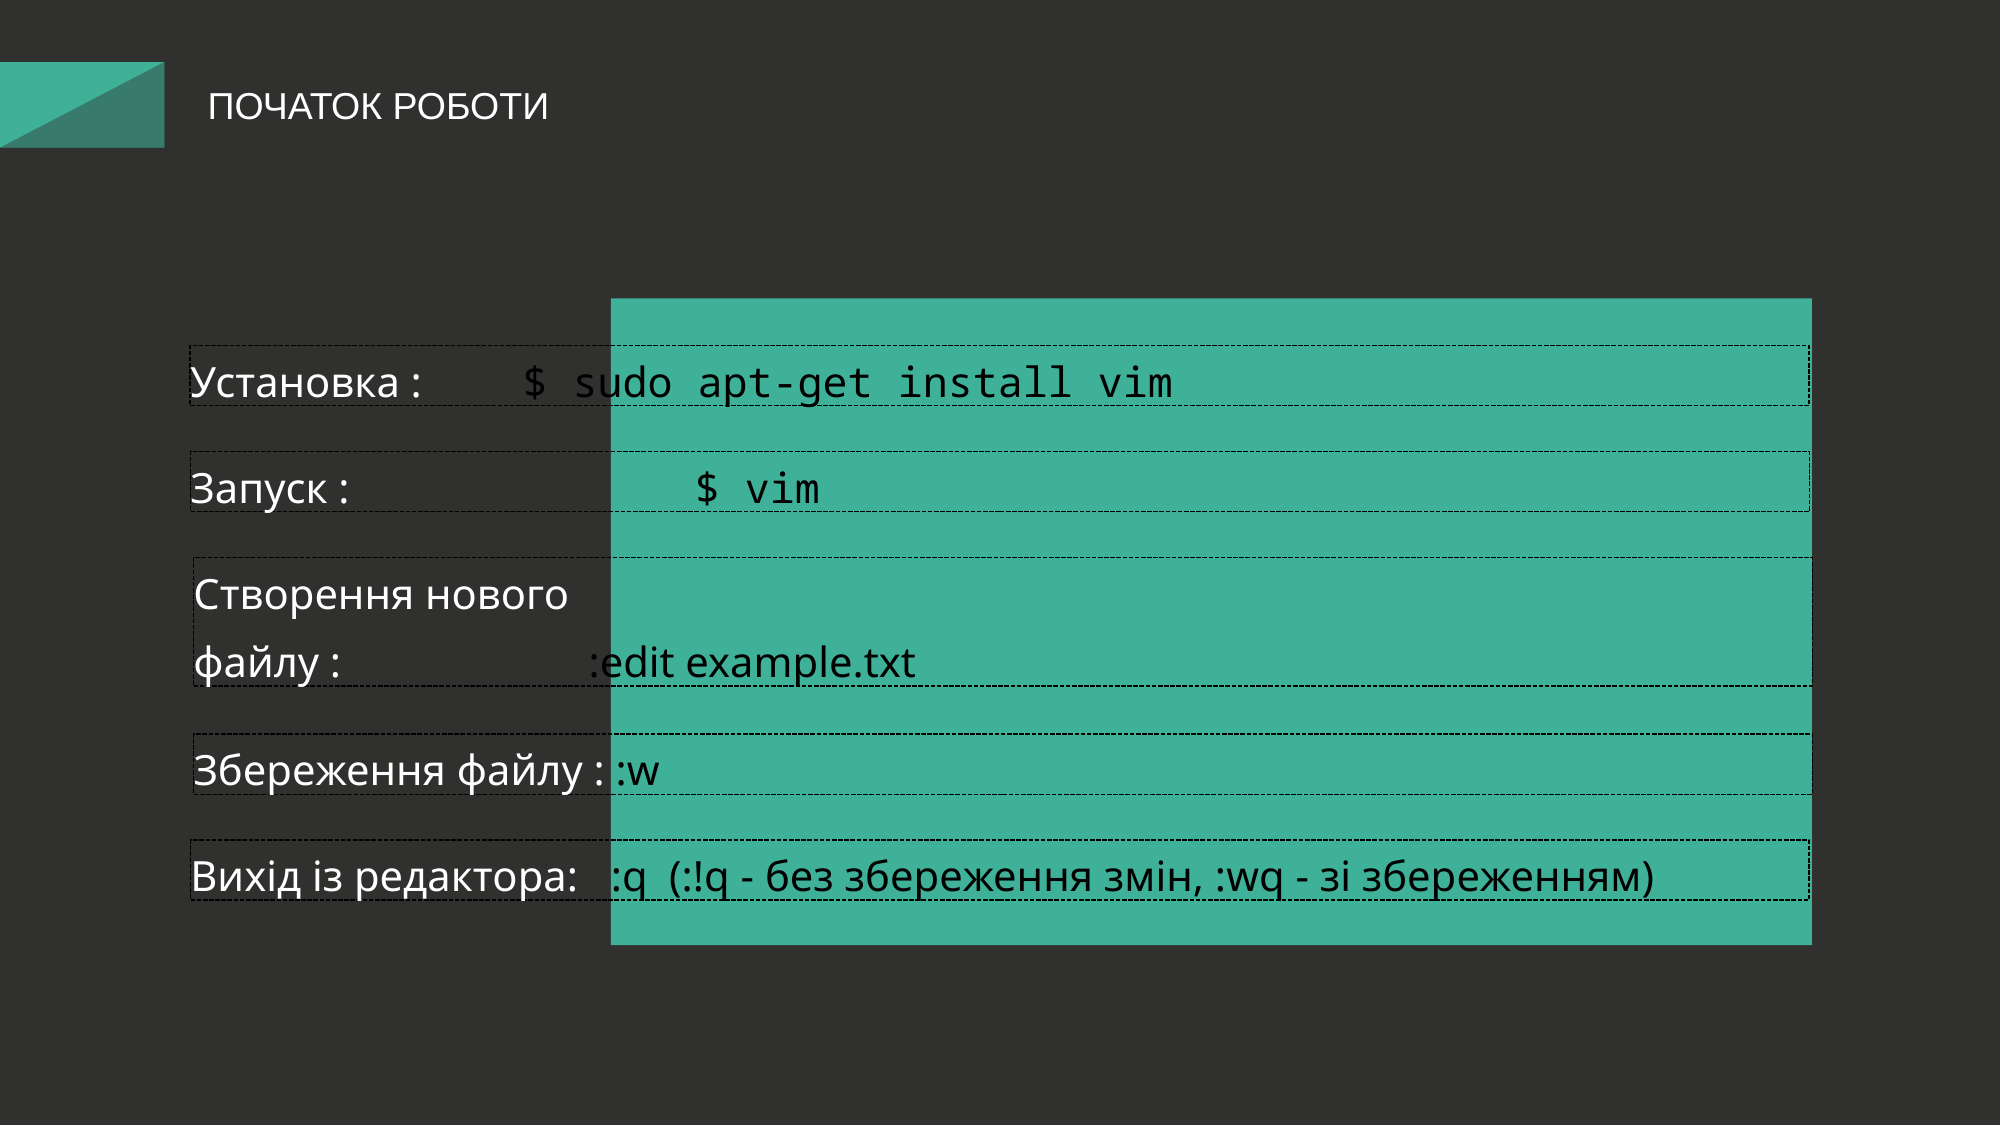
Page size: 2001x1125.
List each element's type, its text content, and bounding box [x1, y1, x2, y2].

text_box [0, 61, 165, 148]
text_box Запуск : $ vim [190, 451, 1810, 512]
text_box [610, 795, 1812, 946]
text_box ПОЧАТОК РОБОТИ [192, 74, 565, 135]
text_box Збереження файлу : :w [193, 734, 1813, 795]
text_box Створення нового файлу : :edit example.txt [193, 557, 1813, 686]
text_box Установка : $ sudo apt-get install vim [190, 345, 1810, 406]
text_box Вихід із редактора: :q (:!q - без збереження змін, :wq - зі збереженням) [190, 840, 1810, 901]
text_box [610, 298, 1812, 557]
text_box [610, 686, 1812, 734]
